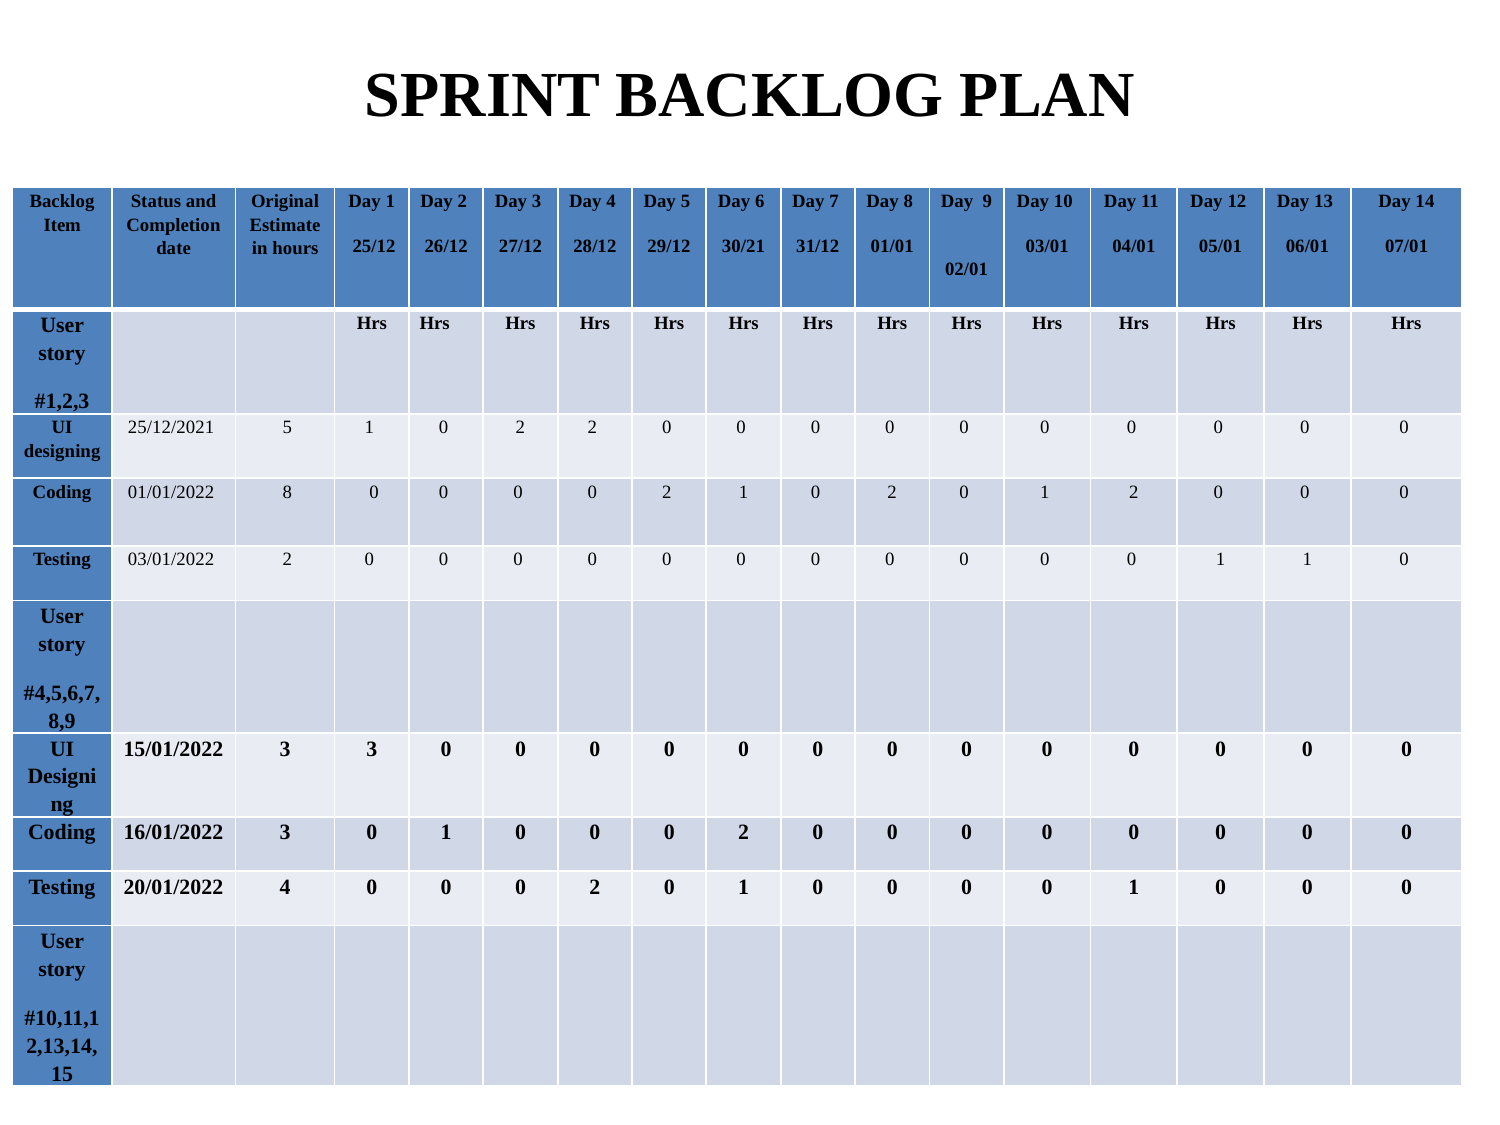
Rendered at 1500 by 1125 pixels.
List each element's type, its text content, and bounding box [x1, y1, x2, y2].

table_header Day 12 05/01 [1178, 188, 1263, 307]
table_header Backlog Item [13, 188, 111, 307]
table_cell User story #4,5,6,7,8,9 [13, 601, 111, 732]
table_cell [707, 926, 780, 1085]
table_cell [236, 926, 334, 1085]
table_cell 0 [484, 818, 557, 870]
table_cell 2 [707, 818, 780, 870]
table_cell [782, 601, 854, 732]
table_cell 0 [1352, 415, 1461, 477]
table_cell 0 [1091, 818, 1176, 870]
table_cell [335, 601, 408, 732]
table_cell 0 [1352, 818, 1461, 870]
table_cell 0 [559, 547, 631, 600]
table_cell 0 [1005, 734, 1090, 816]
table_cell Hrs [633, 312, 705, 413]
table_header Day 7 31/12 [782, 188, 854, 307]
table_cell [236, 601, 334, 732]
table_cell [1178, 601, 1263, 732]
table_cell [1178, 926, 1263, 1085]
table_header Status and Completion date [113, 188, 235, 307]
table_cell 2 [856, 479, 929, 545]
table_cell 0 [633, 415, 705, 477]
table_cell 0 [1005, 415, 1090, 477]
table_cell 0 [782, 415, 854, 477]
table_cell [484, 926, 557, 1085]
table_cell 0 [782, 818, 854, 870]
table_cell Hrs [559, 312, 631, 413]
table_cell 0 [782, 547, 854, 600]
table_cell Coding [13, 818, 111, 870]
table_cell 1 [1091, 872, 1176, 925]
table_header Day 8 01/01 [856, 188, 929, 307]
table_cell 0 [930, 818, 1003, 870]
table_header Day 4 28/12 [559, 188, 631, 307]
table_cell User story #10,11,12,13,14,15 [13, 926, 111, 1085]
table_cell 0 [633, 872, 705, 925]
table_cell 0 [1265, 872, 1350, 925]
table_cell 0 [1091, 415, 1176, 477]
table_header Day 1 25/12 [335, 188, 408, 307]
table_cell UI Designing [13, 734, 111, 816]
table_cell 1 [410, 818, 482, 870]
table_cell Hrs [335, 312, 408, 413]
table_cell 0 [335, 547, 408, 600]
table_cell [484, 601, 557, 732]
table_cell 0 [856, 872, 929, 925]
table_cell 0 [1005, 872, 1090, 925]
table_cell 0 [559, 734, 631, 816]
table_cell 0 [559, 818, 631, 870]
table_header Day 11 04/01 [1091, 188, 1176, 307]
table_header Day 14 07/01 [1352, 188, 1461, 307]
table_cell 3 [236, 818, 334, 870]
table_cell Testing [13, 872, 111, 925]
table_cell 2 [559, 872, 631, 925]
table_cell 0 [1178, 818, 1263, 870]
table_header Day 5 29/12 [633, 188, 705, 307]
table_cell 0 [484, 734, 557, 816]
table_cell 0 [930, 479, 1003, 545]
table_cell 0 [707, 547, 780, 600]
table_cell 1 [707, 479, 780, 545]
table_cell [410, 926, 482, 1085]
table_cell 0 [930, 415, 1003, 477]
table_cell 01/01/2022 [113, 479, 235, 545]
table_cell [1265, 926, 1350, 1085]
table_cell UI designing [13, 415, 111, 477]
table_cell [1352, 601, 1461, 732]
table_cell Hrs [782, 312, 854, 413]
table_cell 20/01/2022 [113, 872, 235, 925]
table_cell [782, 926, 854, 1085]
table_cell Hrs [930, 312, 1003, 413]
table_cell [633, 601, 705, 732]
table_cell 0 [1352, 547, 1461, 600]
table_cell 0 [1352, 872, 1461, 925]
table_cell [559, 926, 631, 1085]
table_cell 1 [1178, 547, 1263, 600]
table_cell 0 [930, 872, 1003, 925]
table_cell 0 [1091, 547, 1176, 600]
table_cell Hrs [856, 312, 929, 413]
table_header Day 3 27/12 [484, 188, 557, 307]
table_cell 25/12/2021 [113, 415, 235, 477]
table_cell [1005, 926, 1090, 1085]
table_cell [1091, 601, 1176, 732]
table_cell 0 [1178, 479, 1263, 545]
table_cell 0 [633, 734, 705, 816]
table_cell Testing [13, 547, 111, 600]
table_cell [856, 926, 929, 1085]
table_cell 2 [484, 415, 557, 477]
table_cell 0 [410, 547, 482, 600]
table_cell Hrs [410, 312, 482, 413]
table_cell [707, 601, 780, 732]
table_cell 15/01/2022 [113, 734, 235, 816]
table_cell 0 [1352, 734, 1461, 816]
table_cell Hrs [1091, 312, 1176, 413]
table_cell 0 [410, 872, 482, 925]
table_cell [633, 926, 705, 1085]
table_cell Hrs [1352, 312, 1461, 413]
table_header Day 2 26/12 [410, 188, 482, 307]
table_cell 2 [633, 479, 705, 545]
table_cell 0 [1265, 734, 1350, 816]
table_cell 0 [410, 415, 482, 477]
table_cell 0 [930, 734, 1003, 816]
table_cell 0 [1265, 818, 1350, 870]
table_cell [856, 601, 929, 732]
table_cell [410, 601, 482, 732]
table_cell 1 [1005, 479, 1090, 545]
table_cell 2 [1091, 479, 1176, 545]
title SPRINT BACKLOG PLAN [75, 45, 1425, 138]
table_cell 0 [484, 872, 557, 925]
table_cell 0 [559, 479, 631, 545]
table_cell Hrs [1005, 312, 1090, 413]
table_cell 0 [335, 818, 408, 870]
table_cell 0 [1091, 734, 1176, 816]
table_cell [113, 601, 235, 732]
table_cell 2 [236, 547, 334, 600]
table_cell [559, 601, 631, 732]
table_cell 1 [707, 872, 780, 925]
table_cell [1265, 601, 1350, 732]
table_header Day 9 02/01 [930, 188, 1003, 307]
table_cell 0 [856, 734, 929, 816]
table_cell 0 [335, 872, 408, 925]
table_cell Hrs [1178, 312, 1263, 413]
table_cell 0 [633, 818, 705, 870]
table_cell 0 [633, 547, 705, 600]
table_cell 03/01/2022 [113, 547, 235, 600]
table_cell 0 [1352, 479, 1461, 545]
table_cell [335, 926, 408, 1085]
table_cell Coding [13, 479, 111, 545]
table_cell 0 [1178, 734, 1263, 816]
table_header Day 10 03/01 [1005, 188, 1090, 307]
table_cell 0 [707, 734, 780, 816]
table_cell [930, 926, 1003, 1085]
table_cell 0 [782, 479, 854, 545]
table_cell User story #1,2,3 [13, 312, 111, 413]
table_cell [1352, 926, 1461, 1085]
table_cell 8 [236, 479, 334, 545]
table_cell [236, 312, 334, 413]
table_cell 3 [236, 734, 334, 816]
table_cell [930, 601, 1003, 732]
table_cell 0 [856, 415, 929, 477]
table_cell 0 [1005, 818, 1090, 870]
table_cell 0 [335, 479, 408, 545]
table_cell 0 [930, 547, 1003, 600]
table_cell 4 [236, 872, 334, 925]
table_cell 0 [1265, 479, 1350, 545]
table_cell 0 [1178, 872, 1263, 925]
table_cell 0 [782, 872, 854, 925]
table_cell 0 [410, 479, 482, 545]
table_cell 0 [856, 547, 929, 600]
table_cell 0 [484, 479, 557, 545]
table_header Day 6 30/21 [707, 188, 780, 307]
table_cell [1005, 601, 1090, 732]
table_cell [113, 926, 235, 1085]
table_cell 0 [1265, 415, 1350, 477]
table_cell Hrs [707, 312, 780, 413]
table_cell 0 [484, 547, 557, 600]
table_cell 0 [1005, 547, 1090, 600]
table_cell 5 [236, 415, 334, 477]
table_cell Hrs [1265, 312, 1350, 413]
table_cell 1 [1265, 547, 1350, 600]
table_cell 1 [335, 415, 408, 477]
table_cell 0 [1178, 415, 1263, 477]
table_cell [1091, 926, 1176, 1085]
table_cell 0 [410, 734, 482, 816]
table_cell 3 [335, 734, 408, 816]
table_header Day 13 06/01 [1265, 188, 1350, 307]
table_cell 0 [782, 734, 854, 816]
table_cell 2 [559, 415, 631, 477]
table_cell [113, 312, 235, 413]
table_cell 0 [707, 415, 780, 477]
table_cell 16/01/2022 [113, 818, 235, 870]
table_header Original Estimate in hours [236, 188, 334, 307]
table_cell 0 [856, 818, 929, 870]
table_cell Hrs [484, 312, 557, 413]
